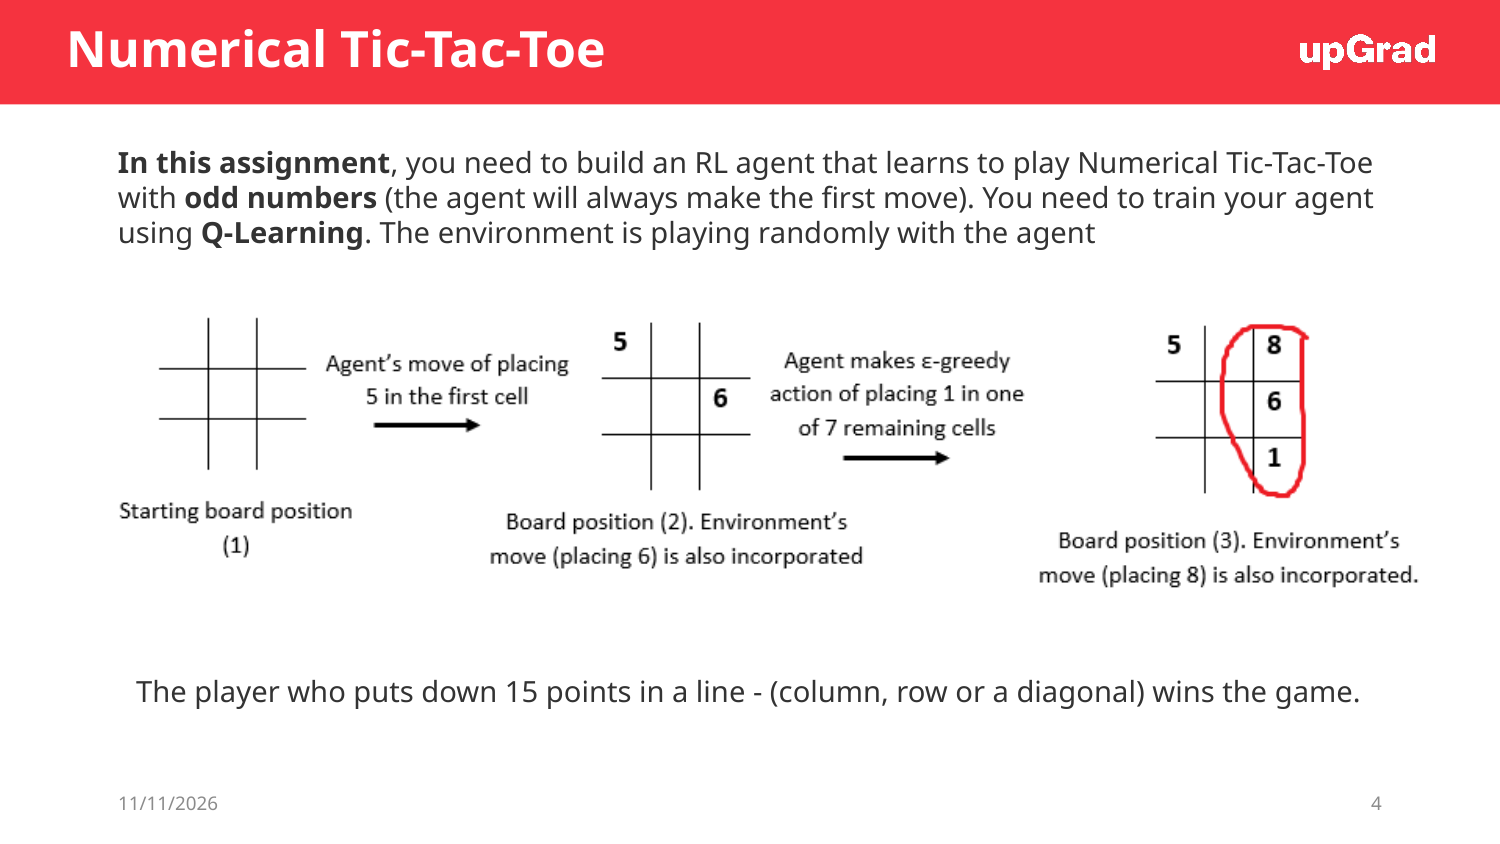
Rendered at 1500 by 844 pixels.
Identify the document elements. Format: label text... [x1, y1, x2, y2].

text_box The player who puts down 15 points in a line - (column, row or a diagonal) wins the game. [121, 665, 1379, 716]
title Numerical Tic-Tac-Toe [51, 20, 917, 83]
picture [1300, 34, 1435, 70]
picture [114, 312, 1436, 600]
text_box In this assignment, you need to build an RL agent that learns to play Numerical Tic-Tac-Toe with odd numbers (the agent will always make the first move). You need to train your agent using Q-Learning. The environment is playing randomly with the agent [103, 137, 1397, 257]
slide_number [103, 782, 441, 827]
slide_number 4 [1059, 782, 1397, 827]
